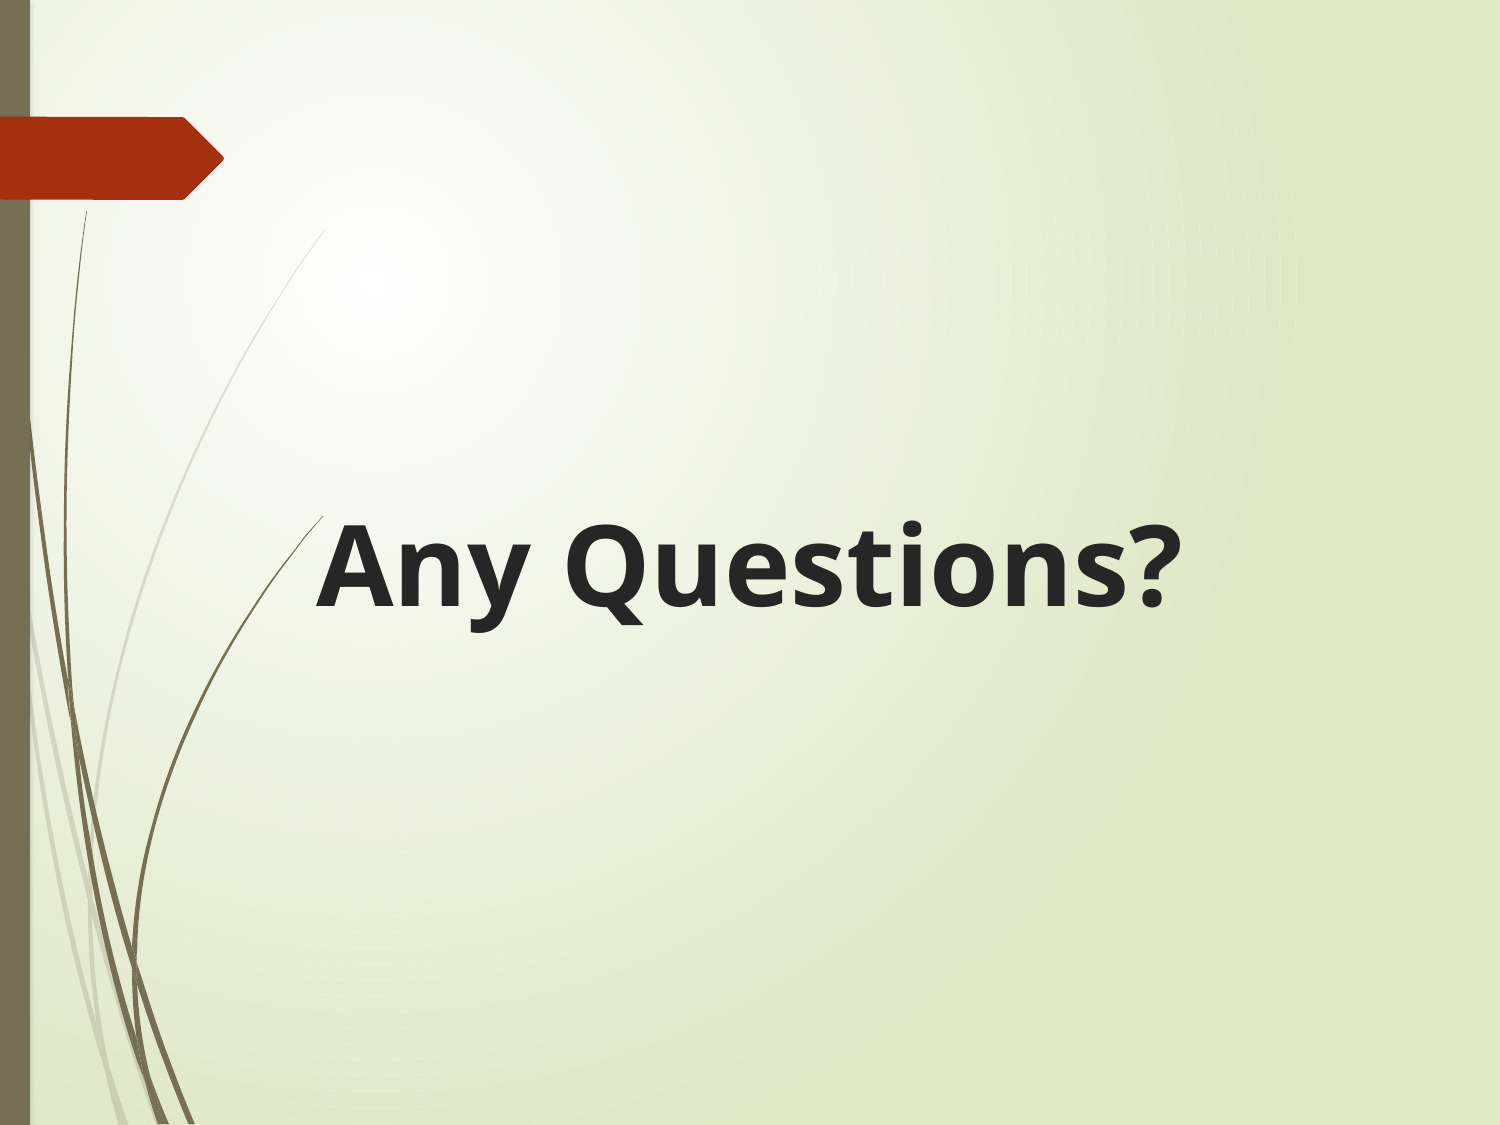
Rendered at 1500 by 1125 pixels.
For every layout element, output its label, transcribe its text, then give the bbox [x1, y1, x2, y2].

text_box Any Questions? [301, 486, 1199, 637]
